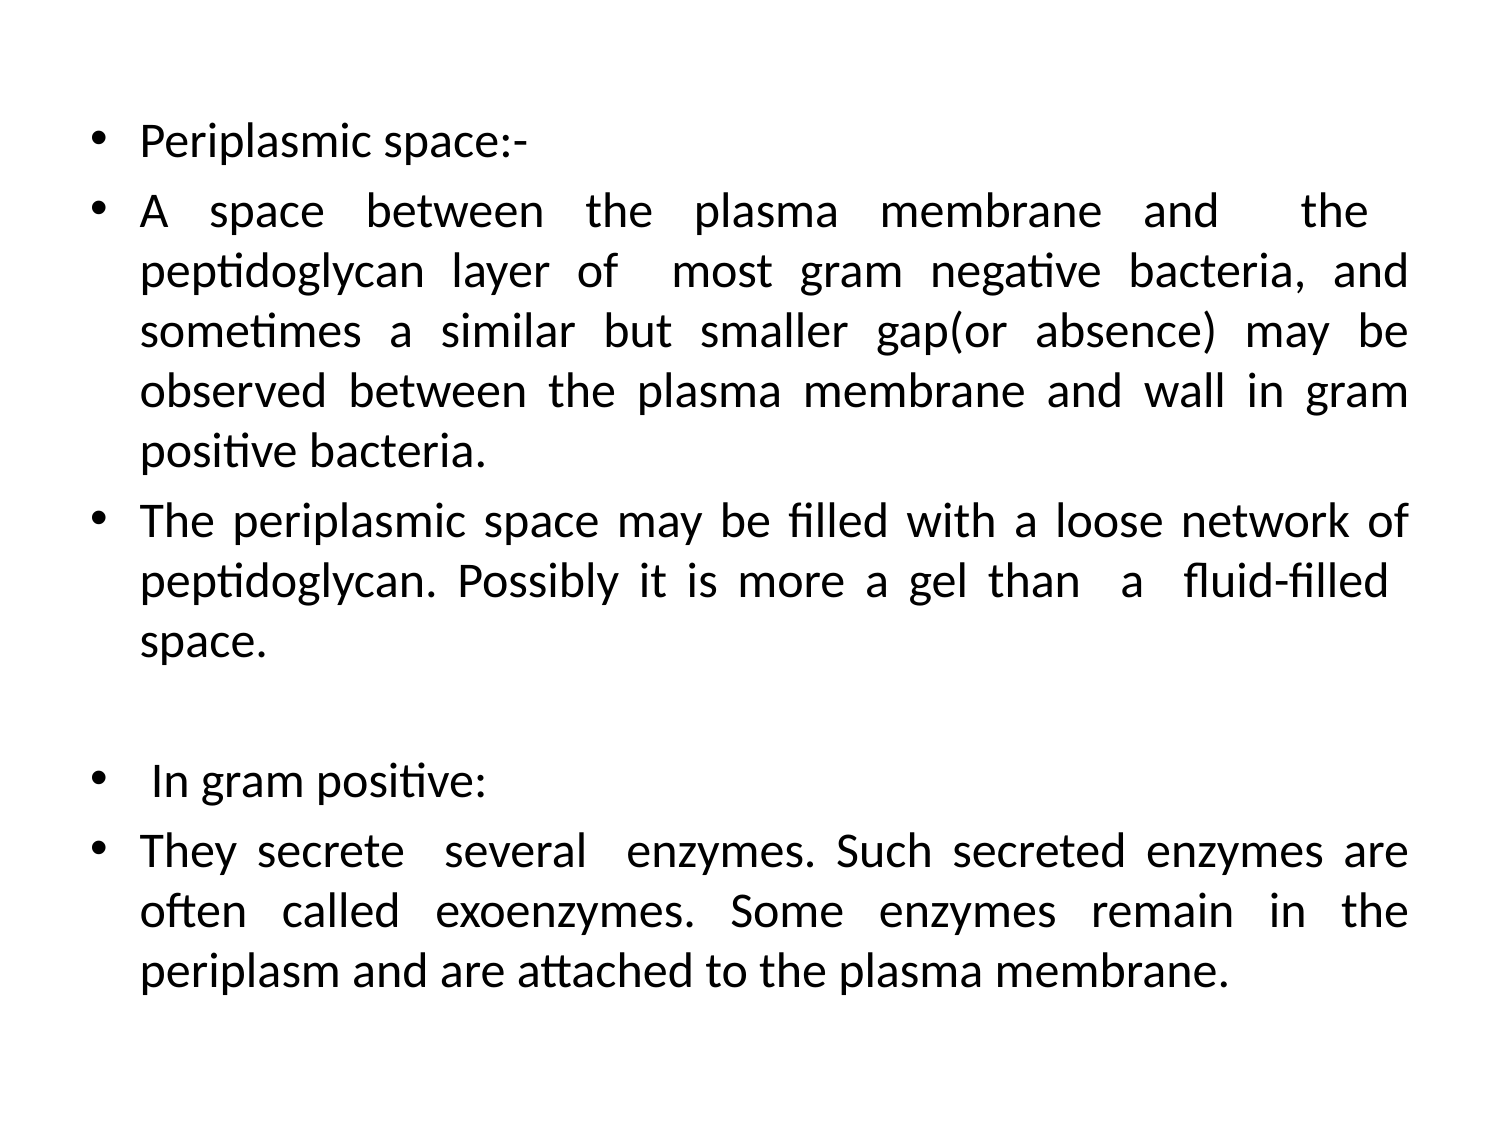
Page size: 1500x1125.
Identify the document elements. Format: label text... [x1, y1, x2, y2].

list Periplasmic space:- A space between the plasma membrane and the peptidoglycan layer of most gram negative bacteria, and sometimes a similar but smaller gap(or absence) may be observed between the plasma membrane and wall in gram positive bacteria. The periplasmic space may be filled with a loose network of peptidoglycan. Possibly it is more a gel than a fluid-filled space. In gram positive: They secrete several enzymes. Such secreted enzymes are often called exoenzymes. Some enzymes remain in the periplasm and are attached to the plasma membrane. [75, 99, 1425, 1005]
